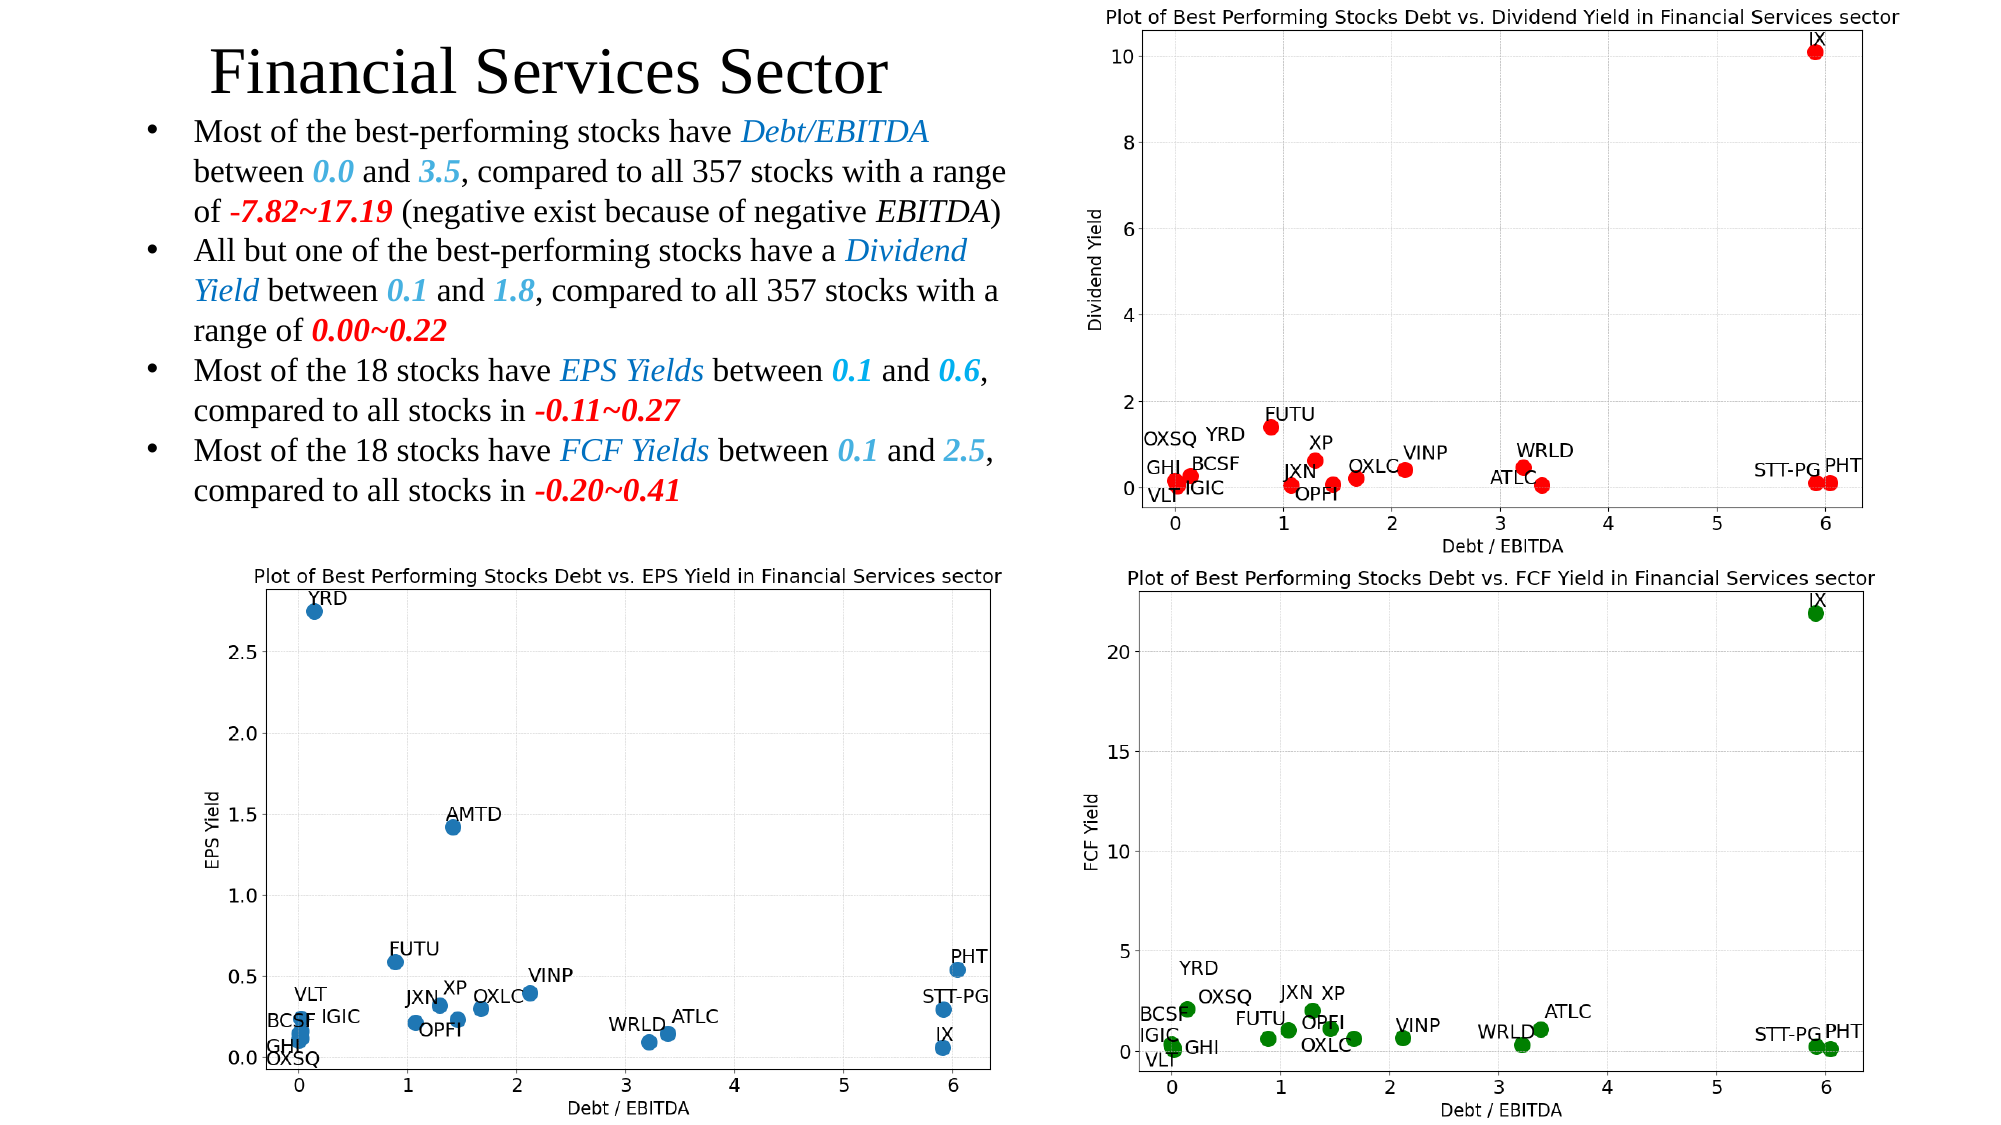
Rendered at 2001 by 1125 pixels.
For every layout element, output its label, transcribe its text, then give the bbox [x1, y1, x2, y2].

picture [196, 560, 1010, 1125]
picture [1076, 1, 1906, 1125]
title Financial Services Sector [194, 0, 1071, 175]
text_box Most of the best-performing stocks have Debt/EBITDA between 0.0 and 3.5, compared to all 357 stocks with a range of -7.82~17.19 (negative exist because of negative EBITDA) All but one of the best-performing stocks have a Dividend Yield between 0.1 and 1.8, compared to all 357 stocks with a range of 0.00~0.22 Most of the 18 stocks have EPS Yields between 0.1 and 0.6, compared to all stocks in -0.11~0.27 Most of the 18 stocks have FCF Yields between 0.1 and 2.5, compared to all stocks in -0.20~0.41 [131, 101, 1027, 556]
